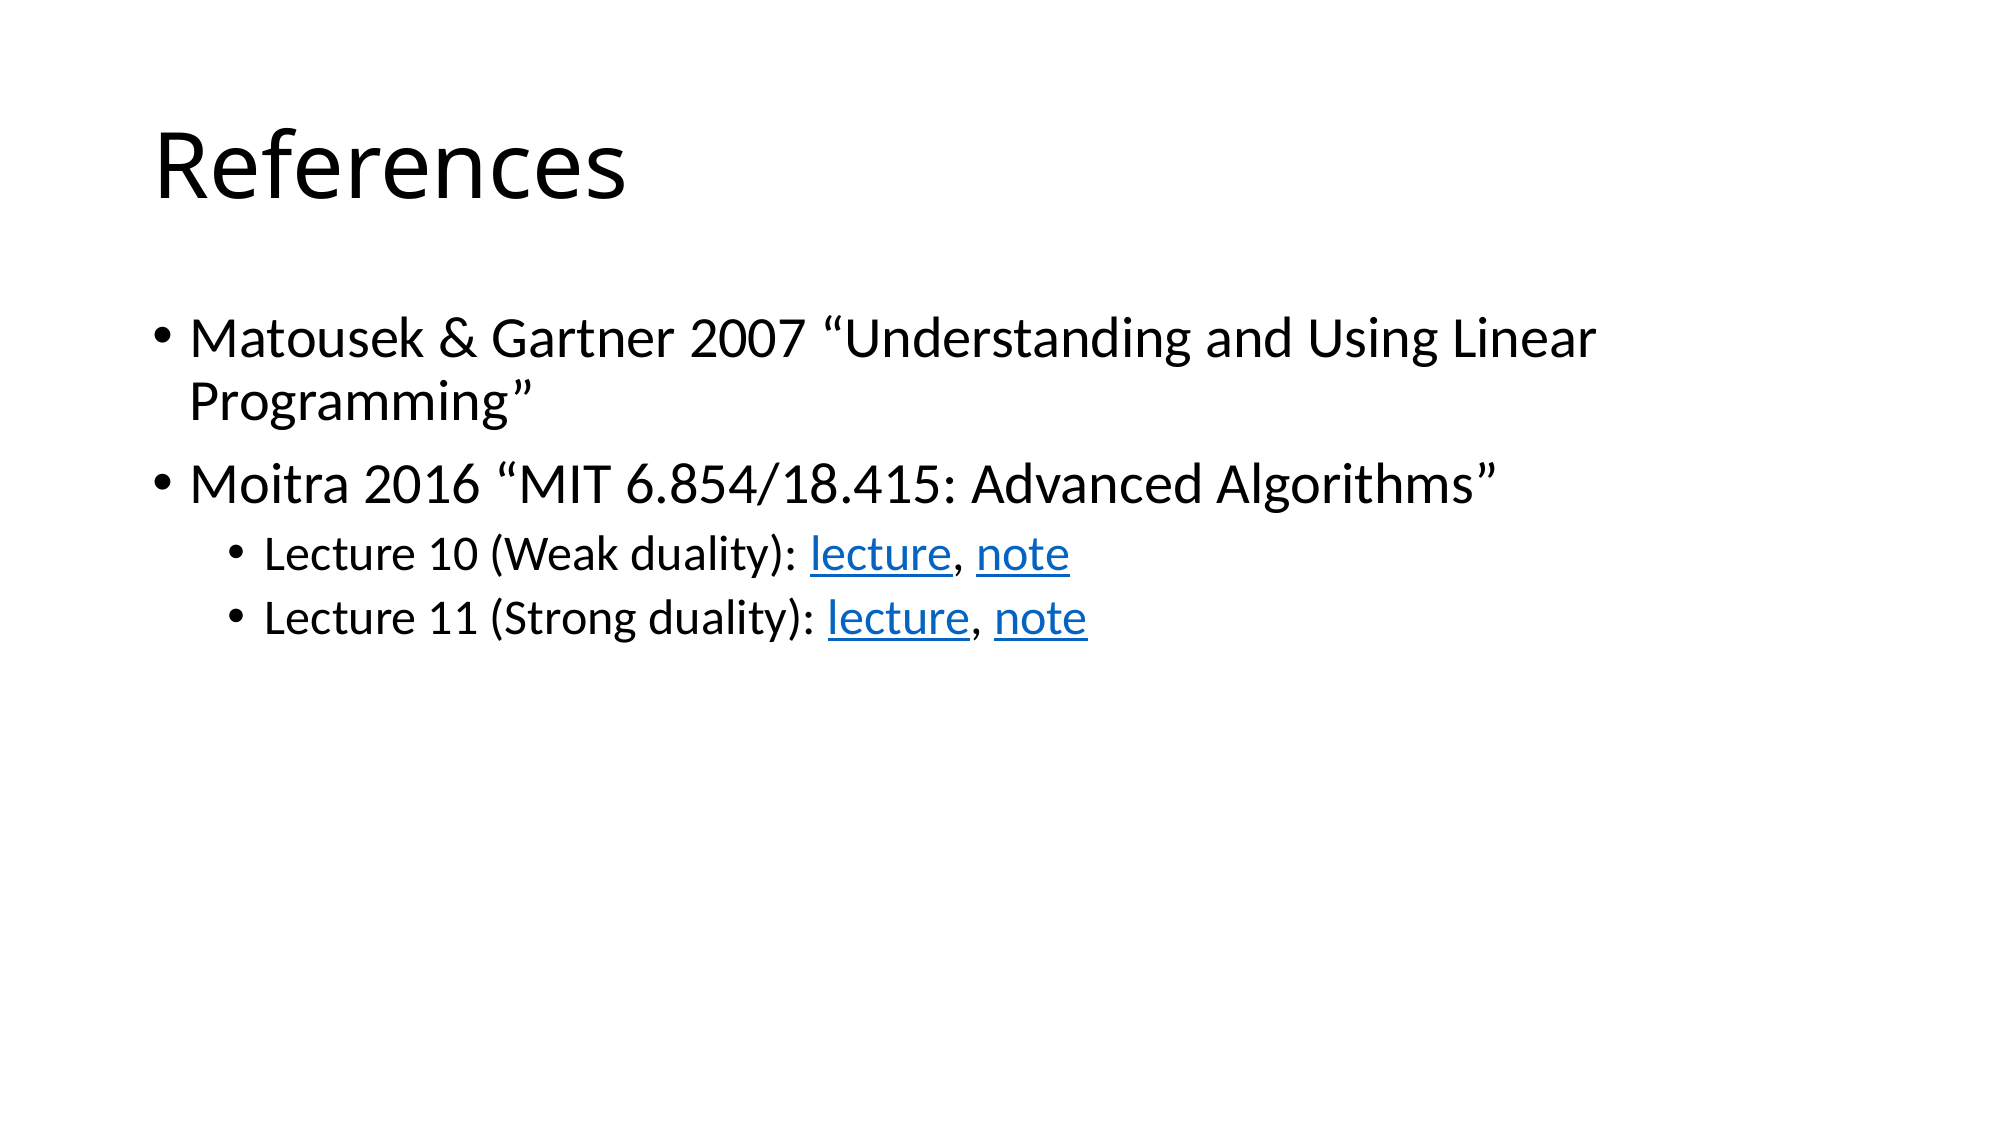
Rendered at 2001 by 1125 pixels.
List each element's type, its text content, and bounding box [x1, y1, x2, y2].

title References [137, 59, 1863, 278]
list Matousek & Gartner 2007 “Understanding and Using Linear Programming” Moitra 2016 “MIT 6.854/18.415: Advanced Algorithms” Lecture 10 (Weak duality): lecture, note Lecture 11 (Strong duality): lecture, note [137, 299, 1863, 1014]
